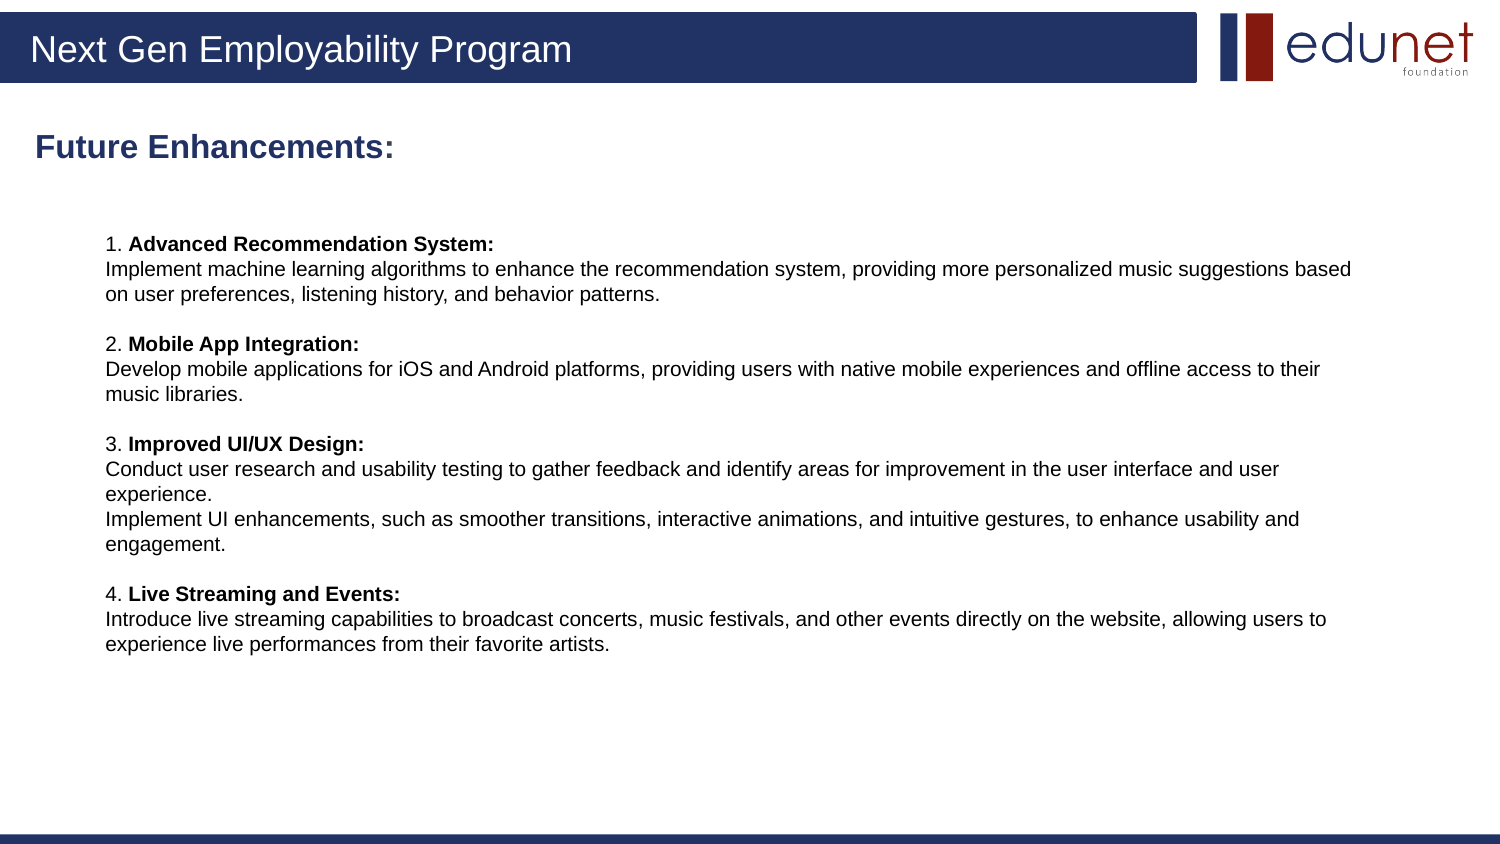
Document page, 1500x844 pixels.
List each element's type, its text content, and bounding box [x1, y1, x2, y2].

title Future Enhancements: [35, 118, 1417, 208]
text_box 1. Advanced Recommendation System: Implement machine learning algorithms to enhance the recommendation system, providing more personalized music suggestions based on user preferences, listening history, and behavior patterns. 2. Mobile App Integration: Develop mobile applications for iOS and Android platforms, providing users with native mobile experiences and offline access to their music libraries. 3. Improved UI/UX Design: Conduct user research and usability testing to gather feedback and identify areas for improvement in the user interface and user experience. Implement UI enhancements, such as smoother transitions, interactive animations, and intuitive gestures, to enhance usability and engagement. 4. Live Streaming and Events: Introduce live streaming capabilities to broadcast concerts, music festivals, and other events directly on the website, allowing users to experience live performances from their favorite artists. [90, 223, 1389, 713]
picture [1279, 14, 1482, 83]
